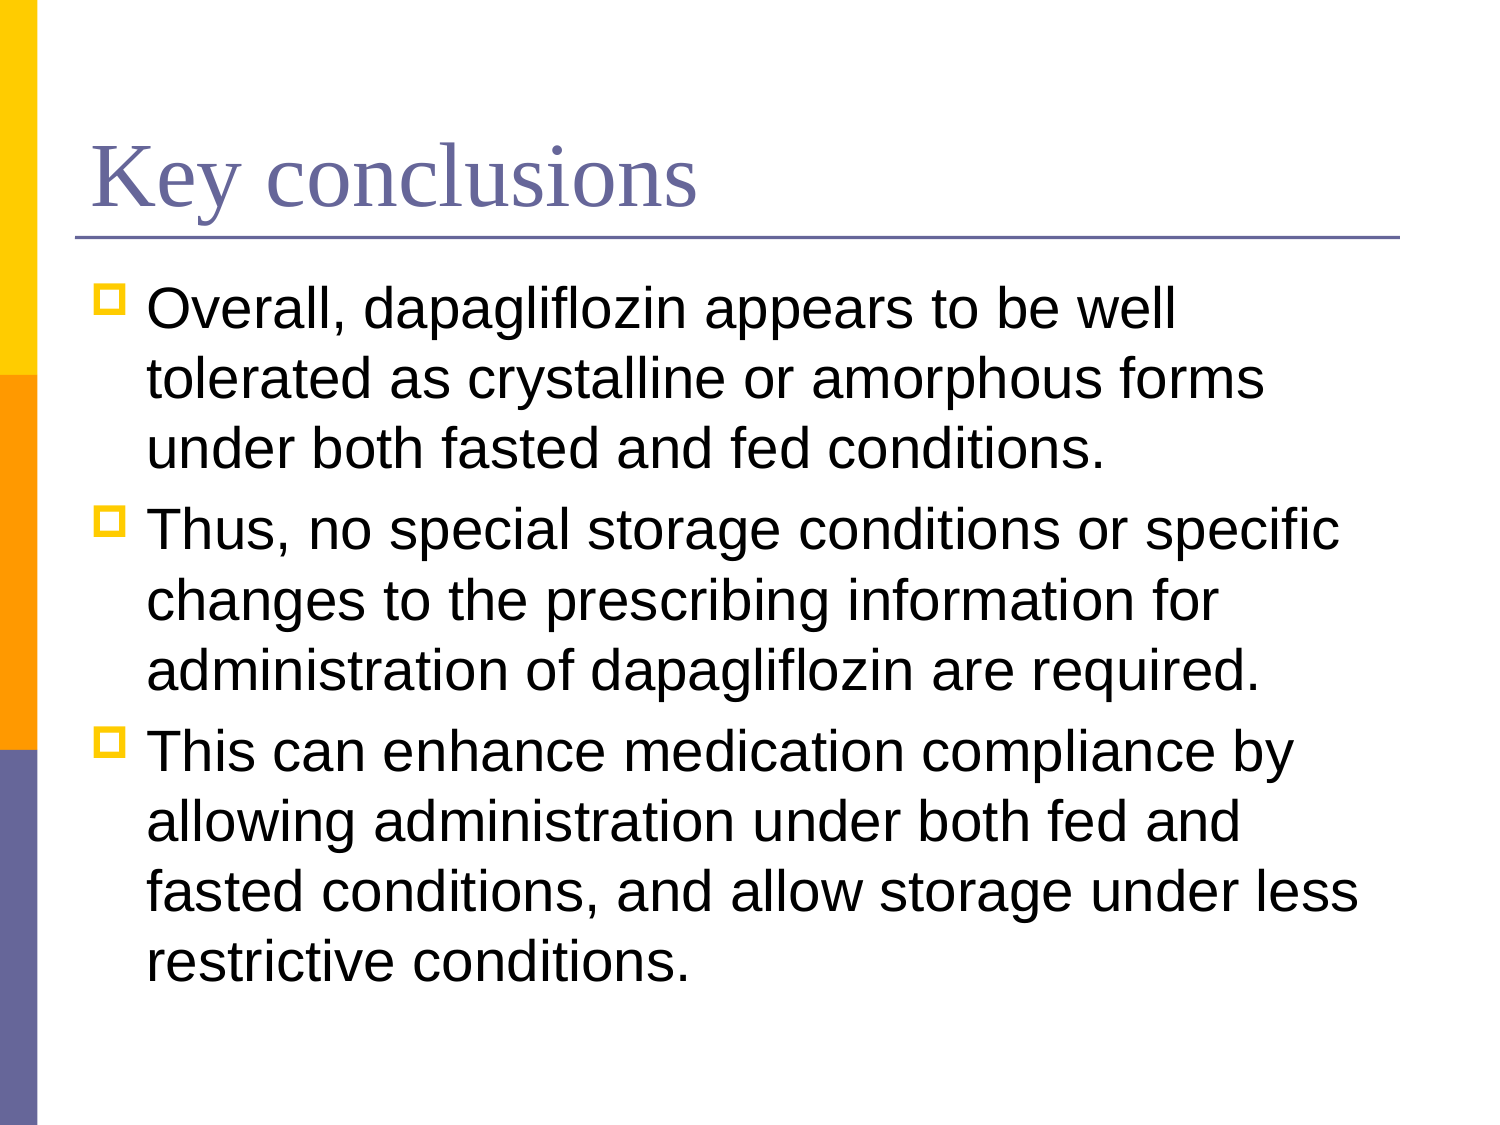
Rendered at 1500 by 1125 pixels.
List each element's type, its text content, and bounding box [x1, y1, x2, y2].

list Overall, dapagliflozin appears to be well tolerated as crystalline or amorphous forms under both fasted and fed conditions. Thus, no special storage conditions or specific changes to the prescribing information for administration of dapagliflozin are required. This can enhance medication compliance by allowing administration under both fed and fasted conditions, and allow storage under less restrictive conditions. [75, 262, 1425, 1006]
title Key conclusions [75, 45, 1425, 233]
